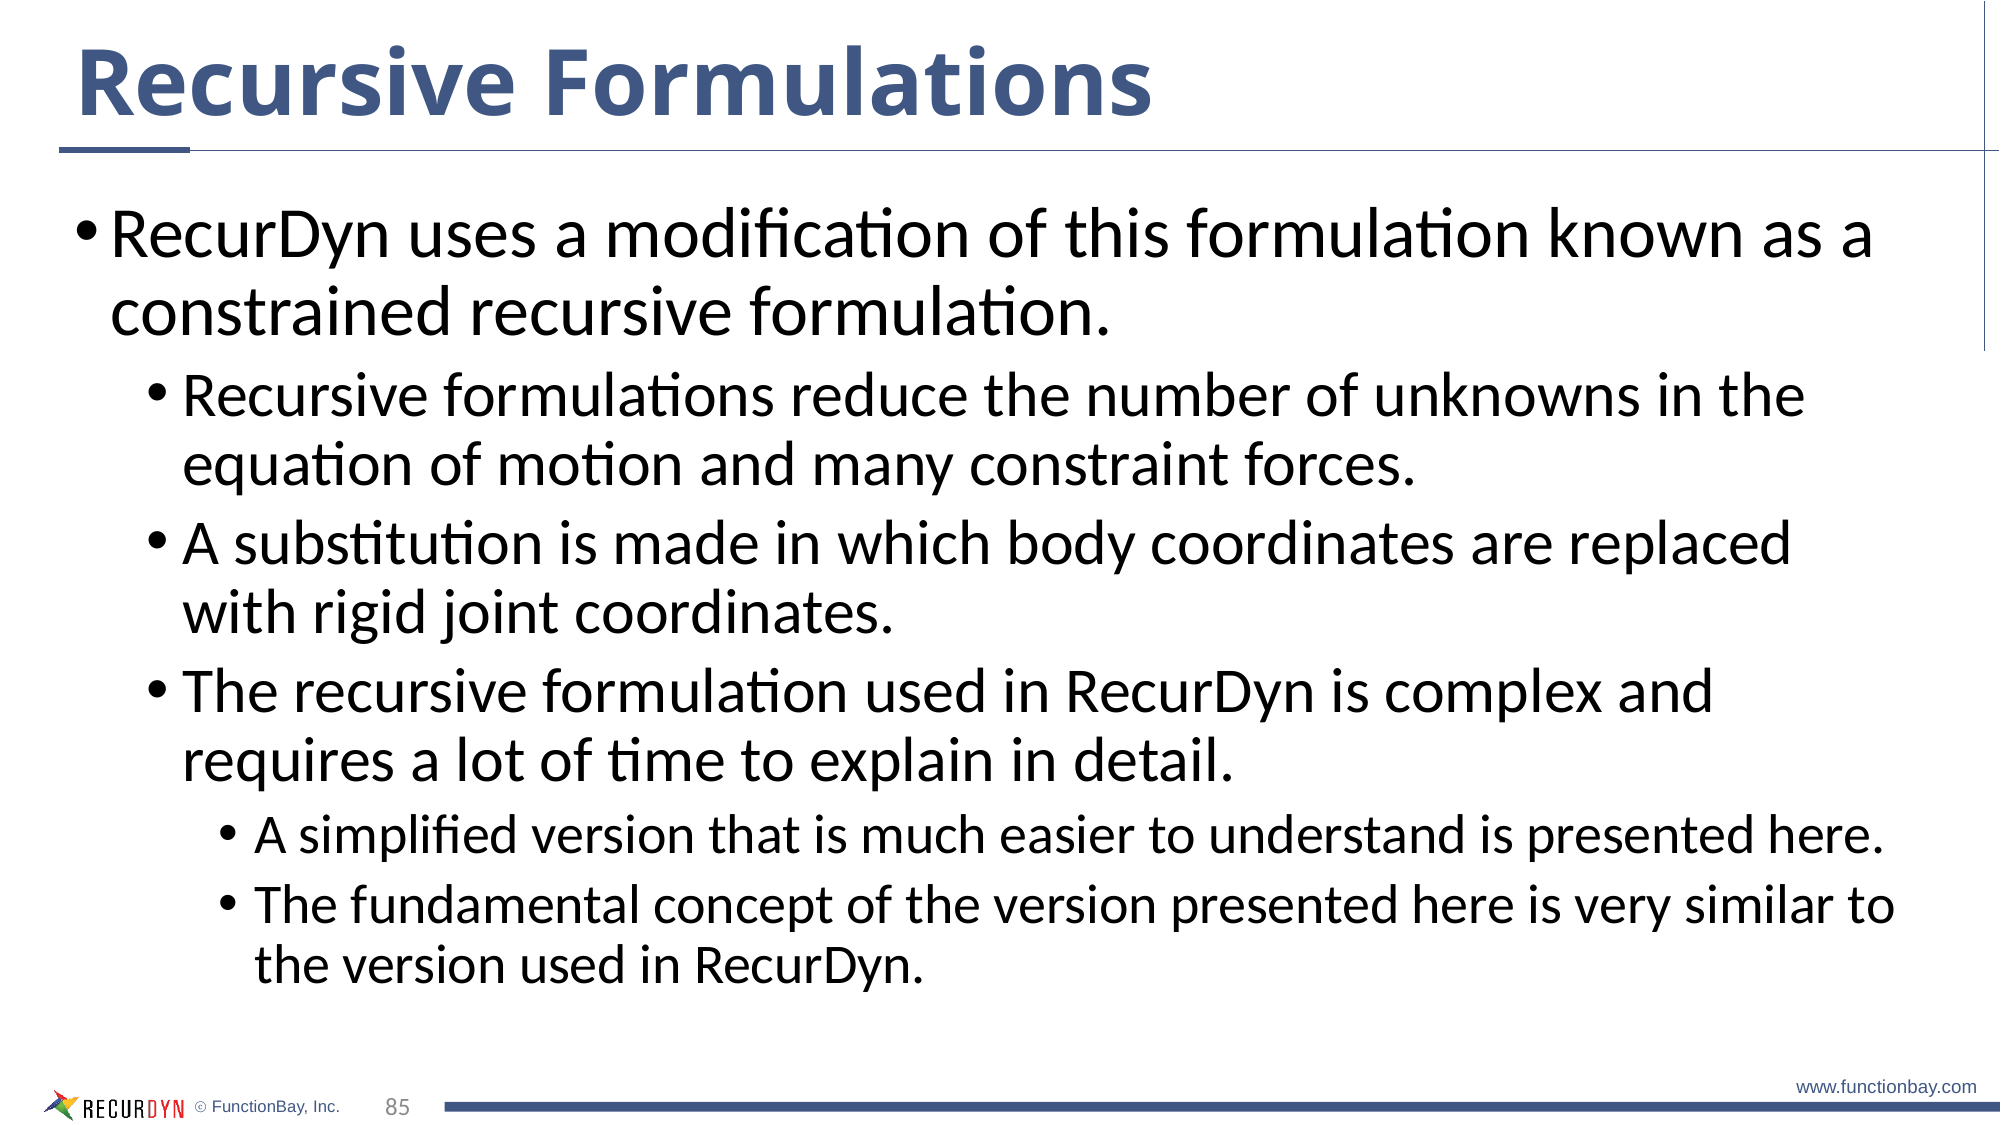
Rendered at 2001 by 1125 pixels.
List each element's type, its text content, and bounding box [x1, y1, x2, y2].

slide_number 85 [359, 1075, 437, 1125]
list RecurDyn uses a modification of this formulation known as a constrained recursive formulation. Recursive formulations reduce the number of unknowns in the equation of motion and many constraint forces. A substitution is made in which body coordinates are replaced with rigid joint coordinates. The recursive formulation used in RecurDyn is complex and requires a lot of time to explain in detail. A simplified version that is much easier to understand is presented here. The fundamental concept of the version presented here is very similar to the version used in RecurDyn. [59, 188, 1937, 1014]
title Recursive Formulations [59, 11, 1785, 160]
picture [43, 1090, 186, 1121]
